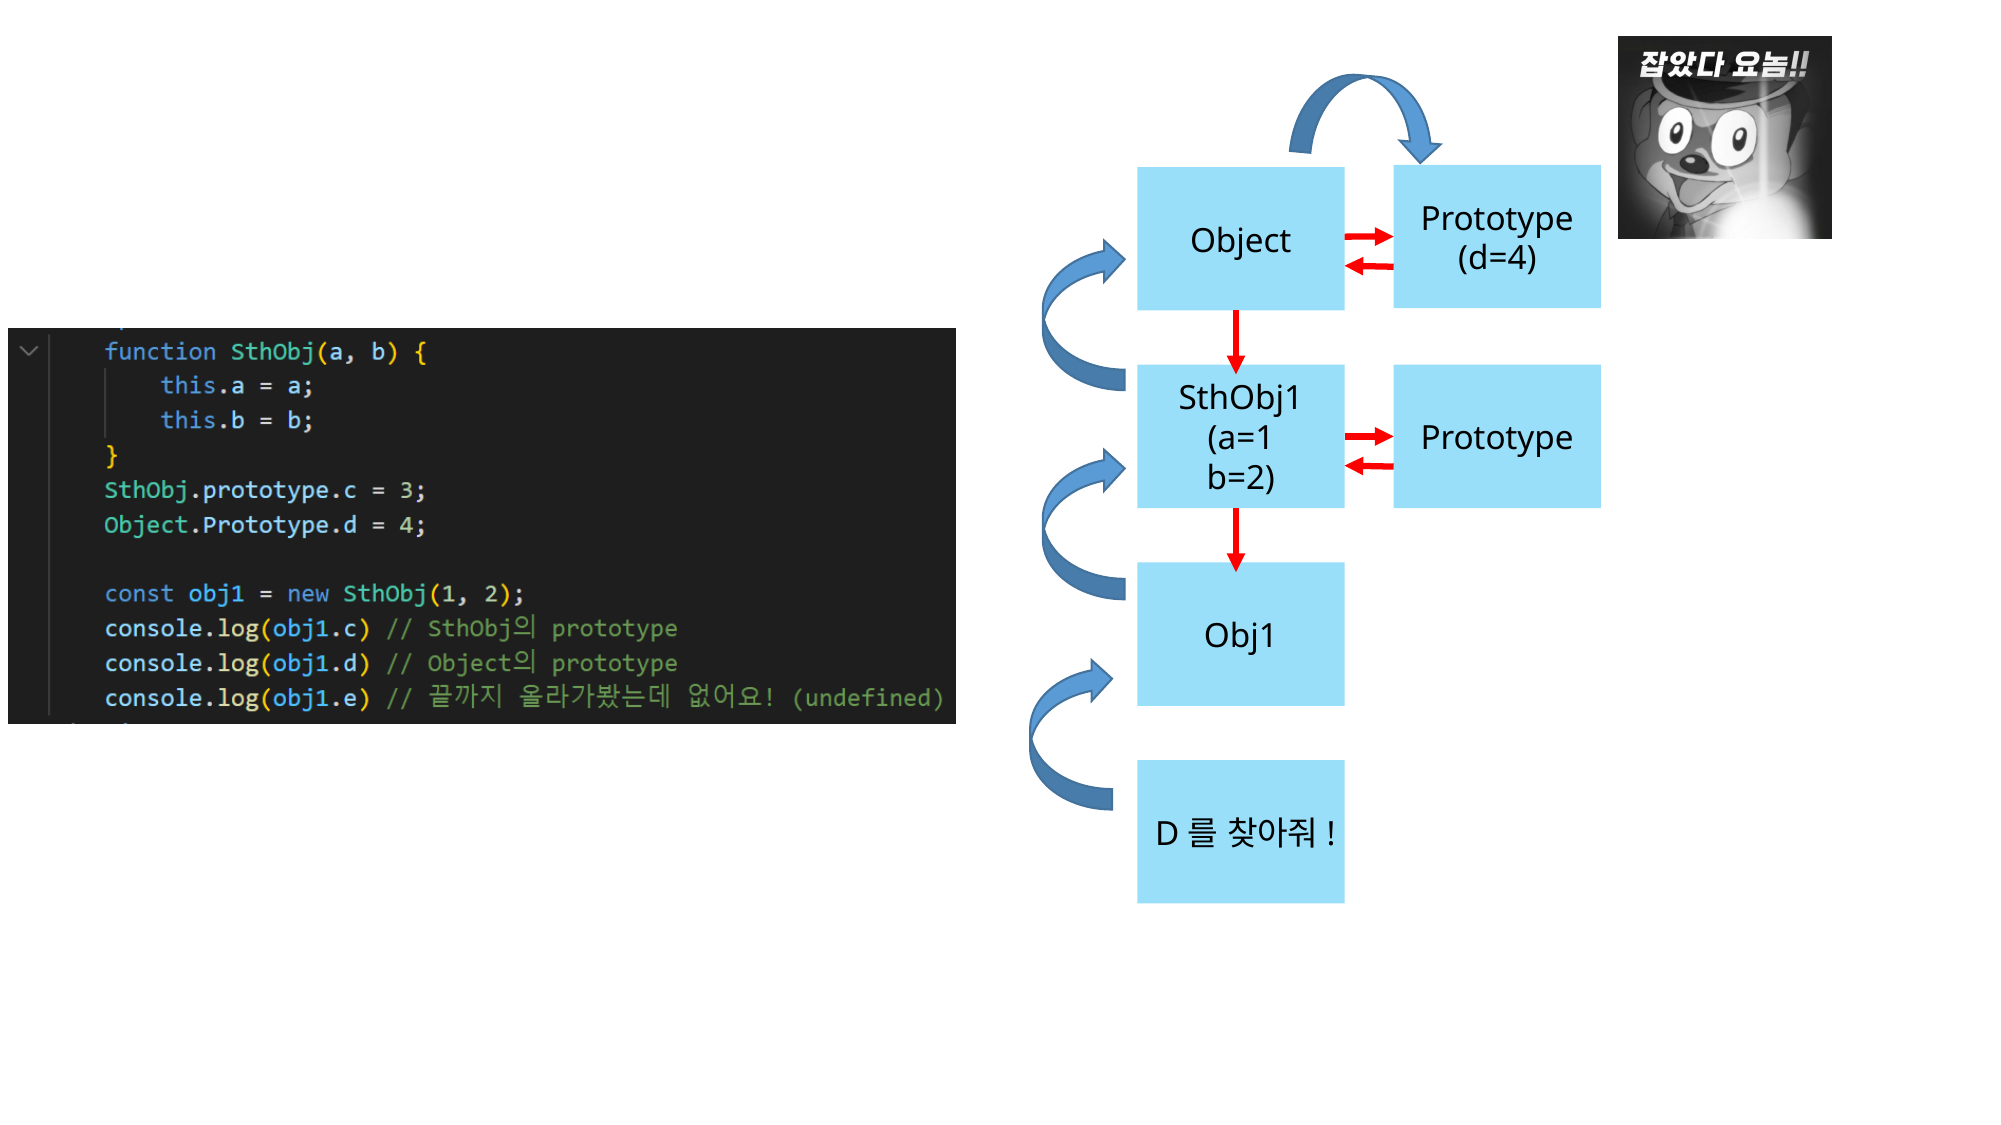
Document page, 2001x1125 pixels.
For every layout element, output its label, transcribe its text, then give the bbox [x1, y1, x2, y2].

text_box D를 찾아줘! [1136, 759, 1346, 905]
text_box SthObj1 (a=1 b=2) [1136, 364, 1346, 509]
text_box Prototype [1393, 364, 1602, 509]
text_box [1288, 73, 1444, 164]
text_box [1041, 447, 1127, 601]
text_box [1041, 238, 1127, 392]
text_box Prototype (d=4) [1393, 164, 1602, 309]
text_box [1029, 657, 1114, 811]
picture [1618, 36, 1832, 239]
text_box Object [1136, 166, 1346, 311]
text_box Obj1 [1136, 561, 1346, 707]
picture [8, 328, 956, 725]
